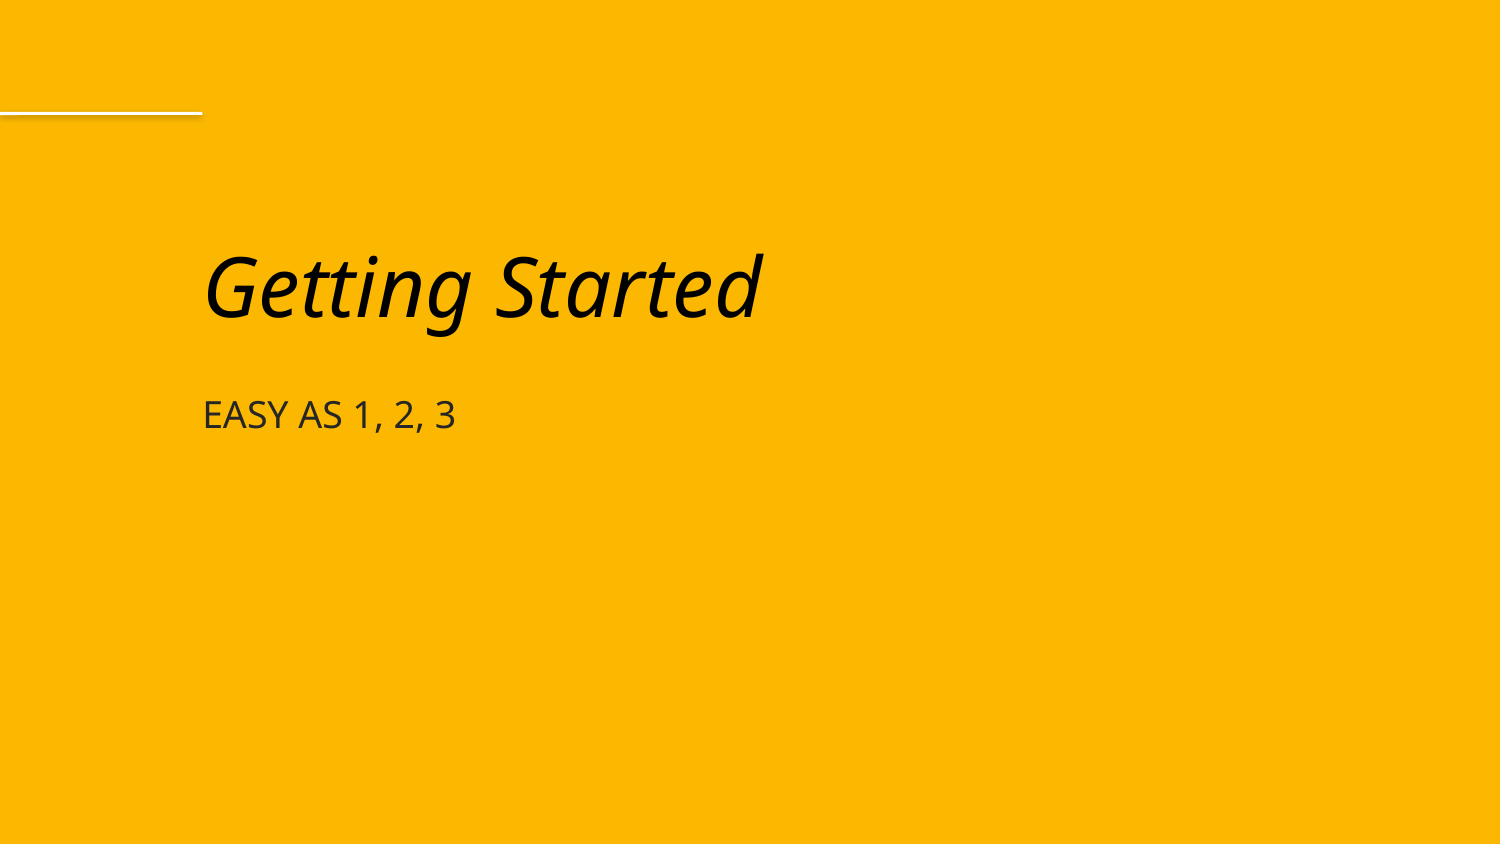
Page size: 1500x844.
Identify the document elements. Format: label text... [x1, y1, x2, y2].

list Easy as 1, 2, 3 [202, 390, 1040, 602]
title Getting Started [202, 253, 1426, 337]
